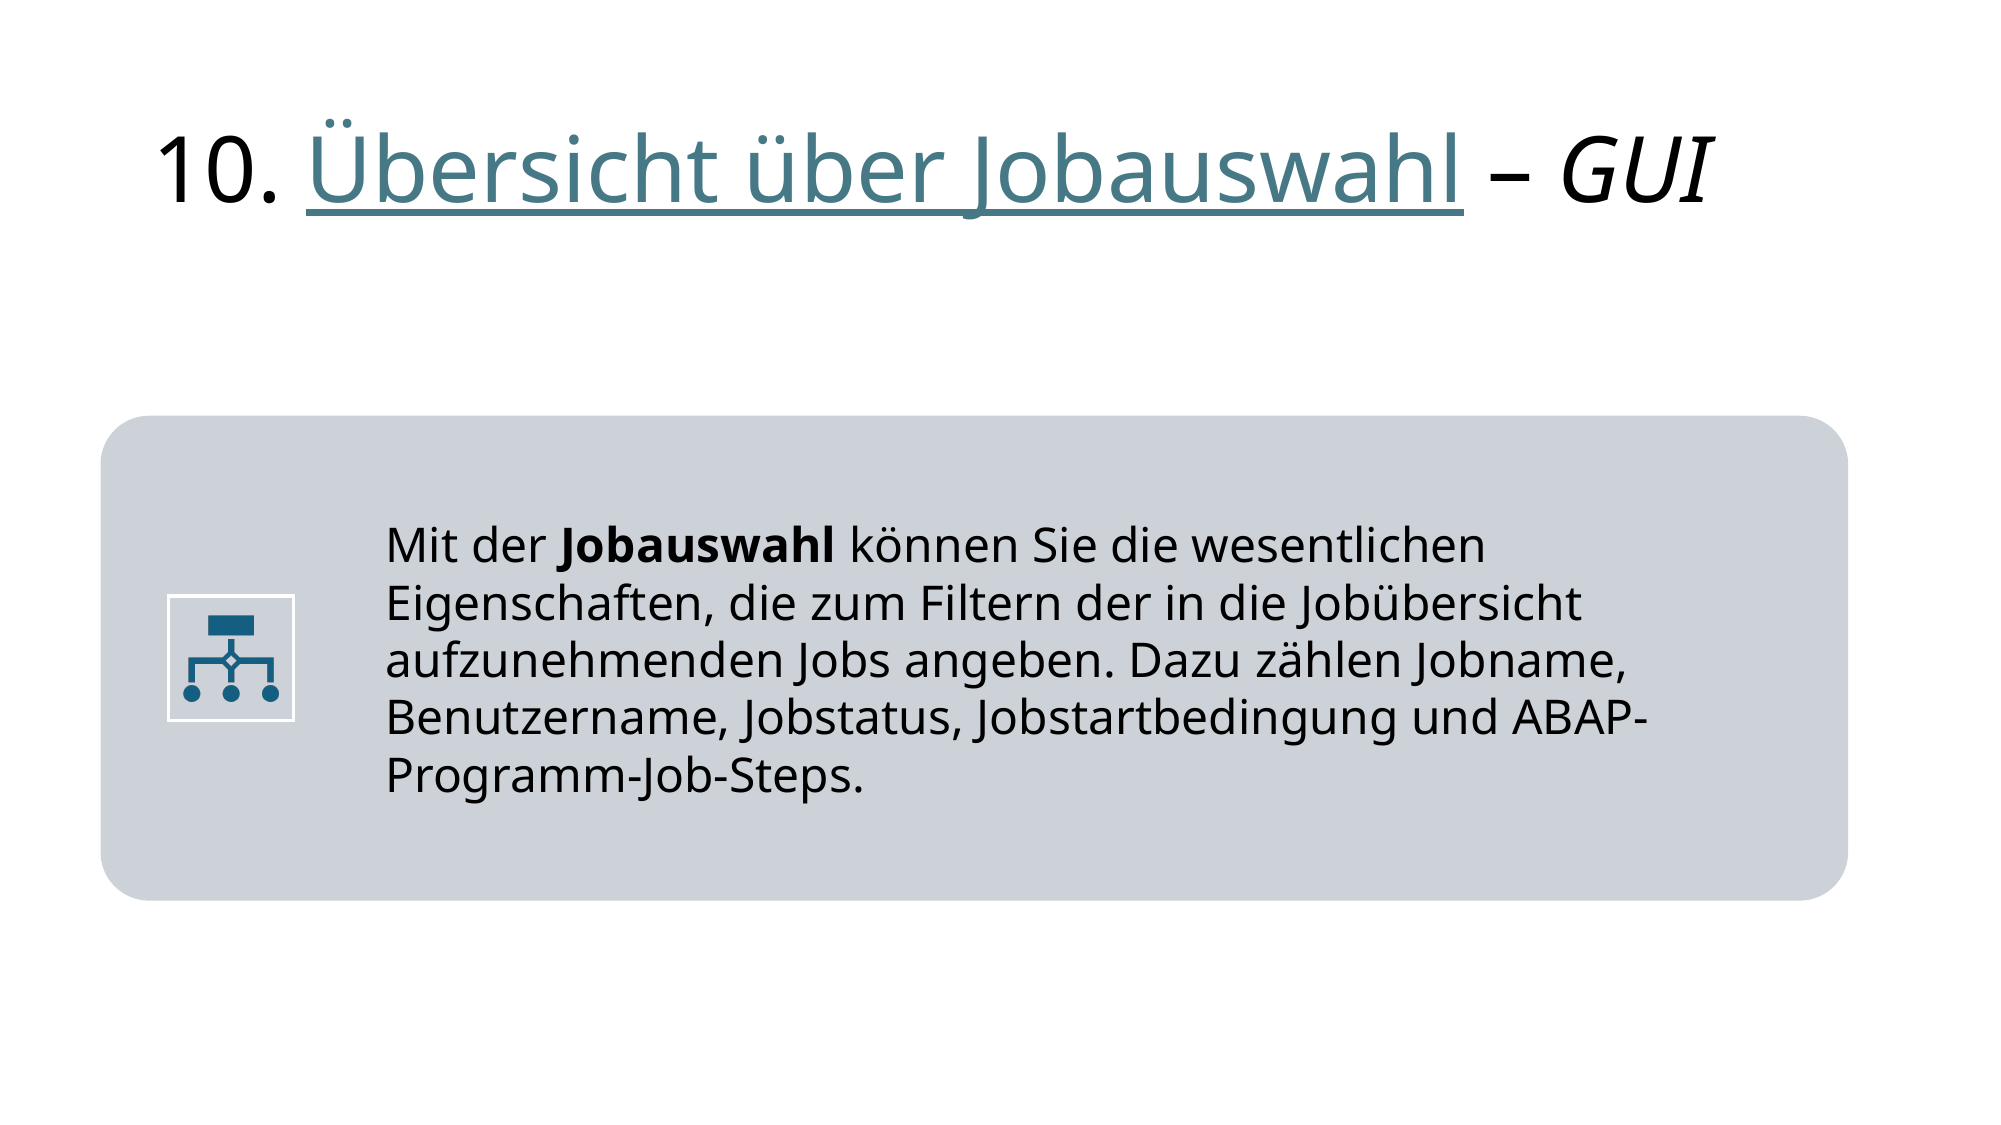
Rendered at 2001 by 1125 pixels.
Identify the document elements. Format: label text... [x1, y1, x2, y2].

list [99, 280, 1849, 1036]
title 10. Übersicht über Jobauswahl – GUI [137, 59, 1863, 278]
